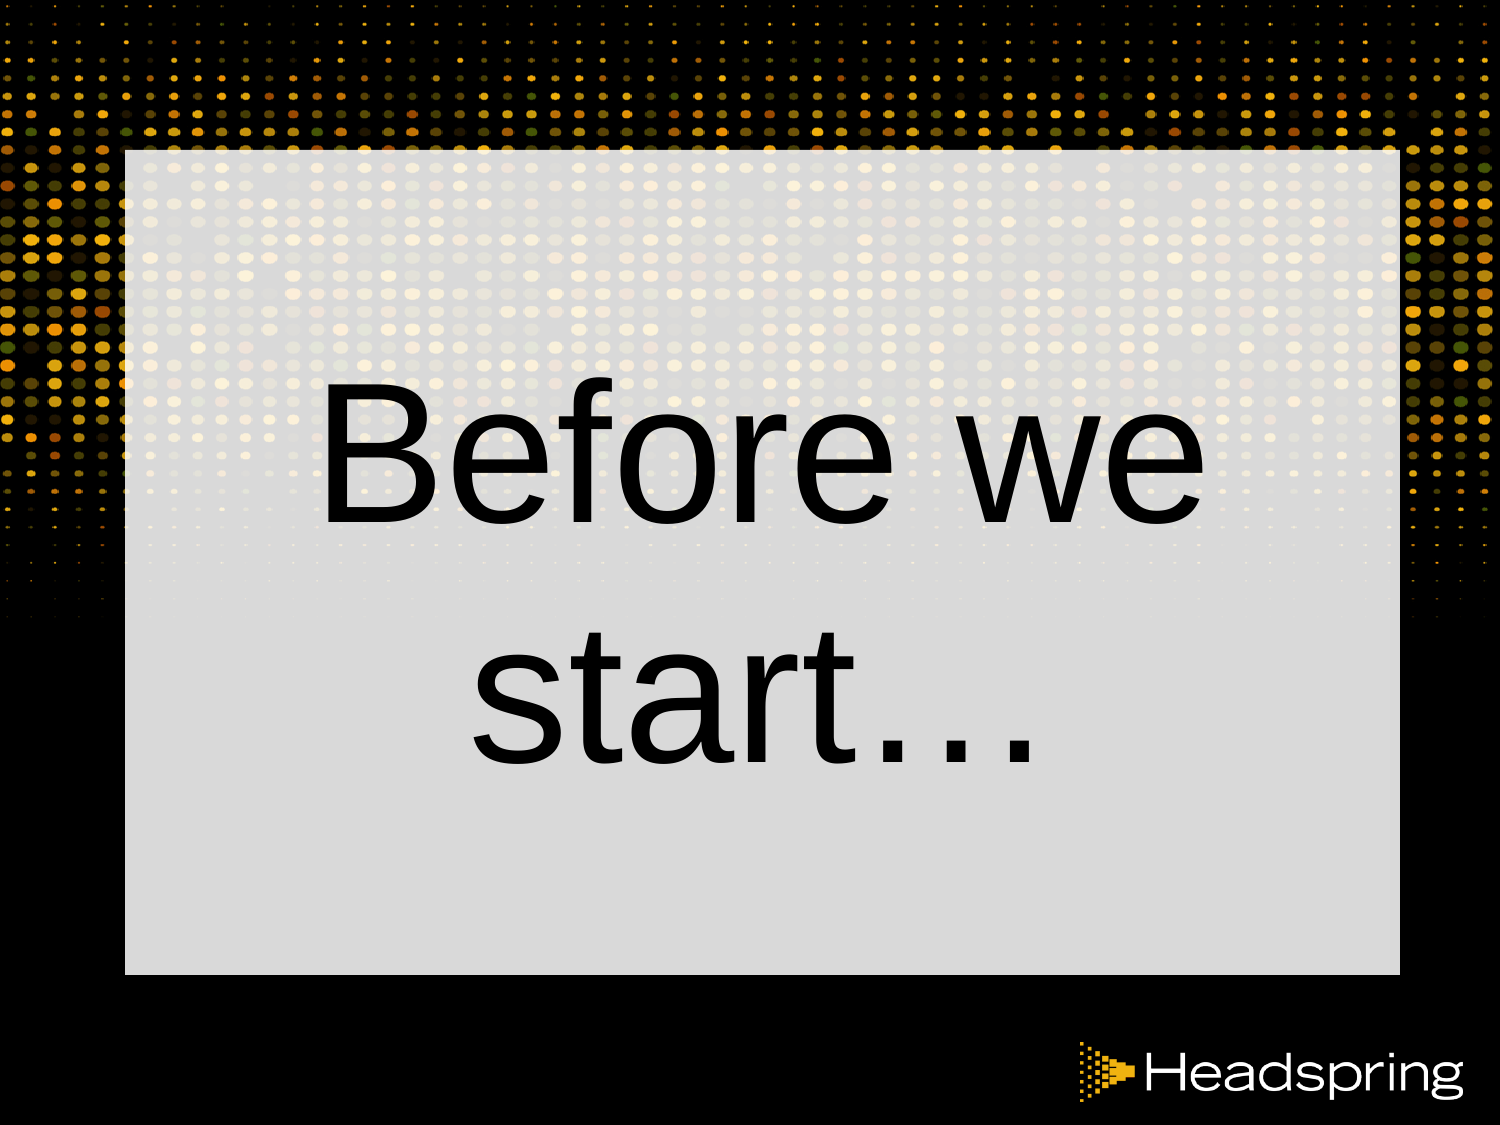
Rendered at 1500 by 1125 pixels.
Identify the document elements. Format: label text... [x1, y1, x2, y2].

list Before we start… [125, 149, 1400, 975]
picture [0, 0, 1500, 1125]
